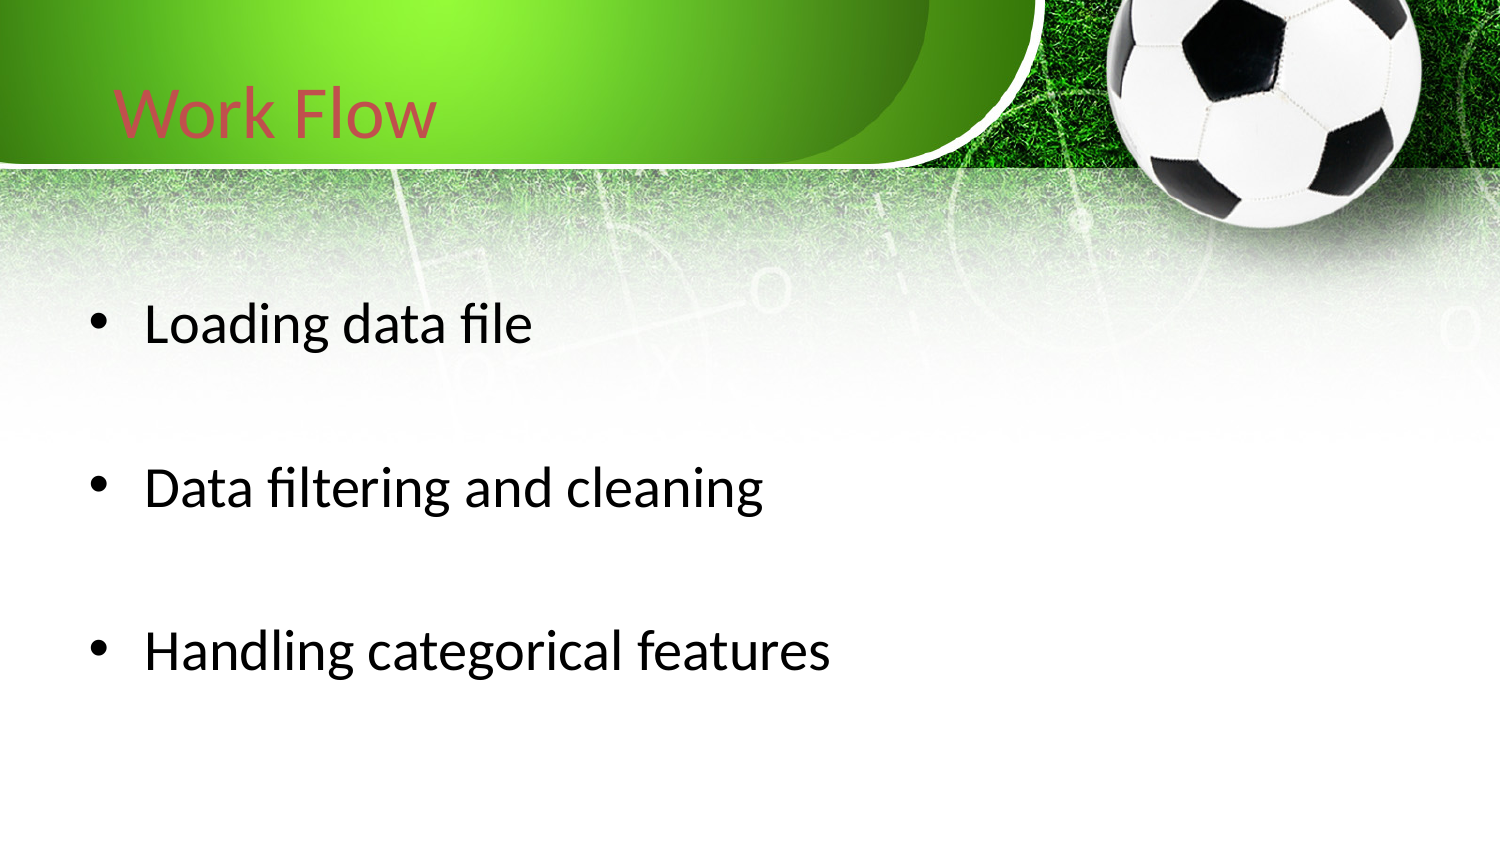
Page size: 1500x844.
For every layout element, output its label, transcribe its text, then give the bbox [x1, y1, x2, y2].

list Loading data file Data filtering and cleaning Handling categorical features [73, 196, 1427, 798]
picture [0, 0, 1500, 844]
title Work Flow [98, 46, 1402, 172]
